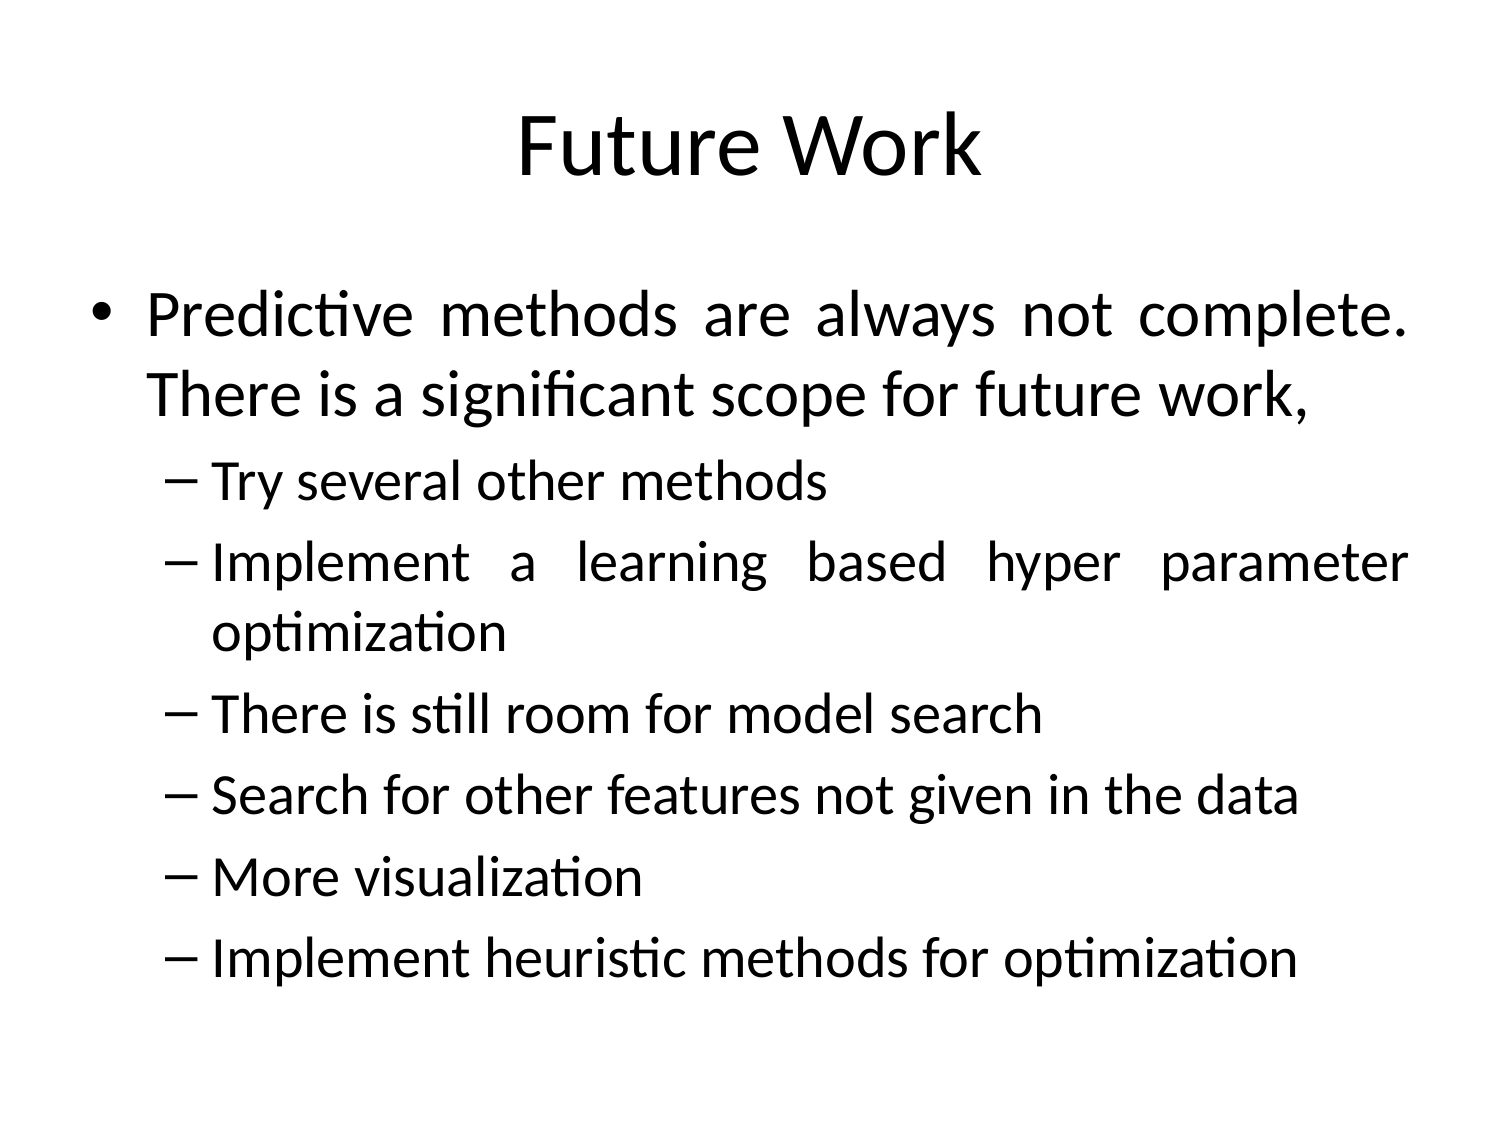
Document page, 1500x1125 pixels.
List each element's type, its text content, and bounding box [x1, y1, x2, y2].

list Predictive methods are always not complete. There is a significant scope for future work, Try several other methods Implement a learning based hyper parameter optimization There is still room for model search Search for other features not given in the data More visualization Implement heuristic methods for optimization [75, 262, 1425, 1005]
title Future Work [75, 45, 1425, 233]
